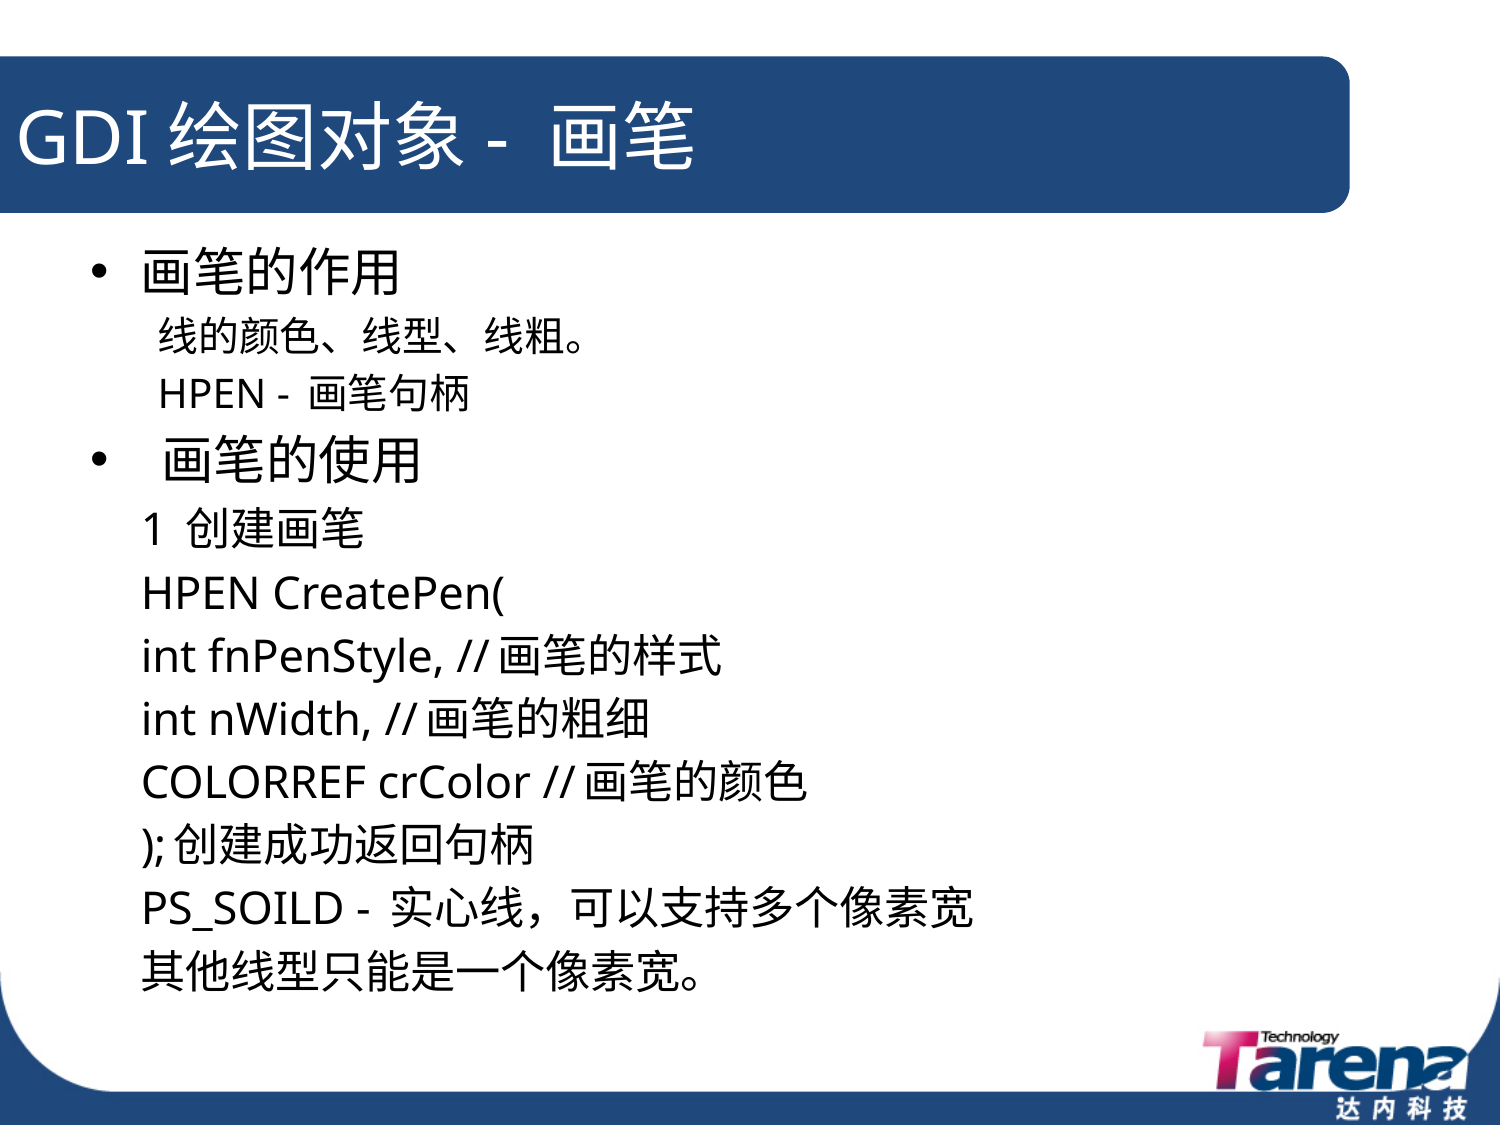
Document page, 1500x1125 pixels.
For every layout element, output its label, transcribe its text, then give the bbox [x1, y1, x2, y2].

picture [0, 0, 1500, 1125]
title GDI绘图对象- 画笔 [0, 58, 1346, 212]
list 画笔的作用 线的颜色、线型、线粗。 HPEN - 画笔句柄 画笔的使用 1 创建画笔 HPEN CreatePen( int fnPenStyle, //画笔的样式 int nWidth, //画笔的粗细 COLORREF crColor //画笔的颜色 );创建成功返回句柄 PS_SOILD - 实心线，可以支持多个像素宽 其他线型只能是一个像素宽。 [74, 231, 1426, 1006]
